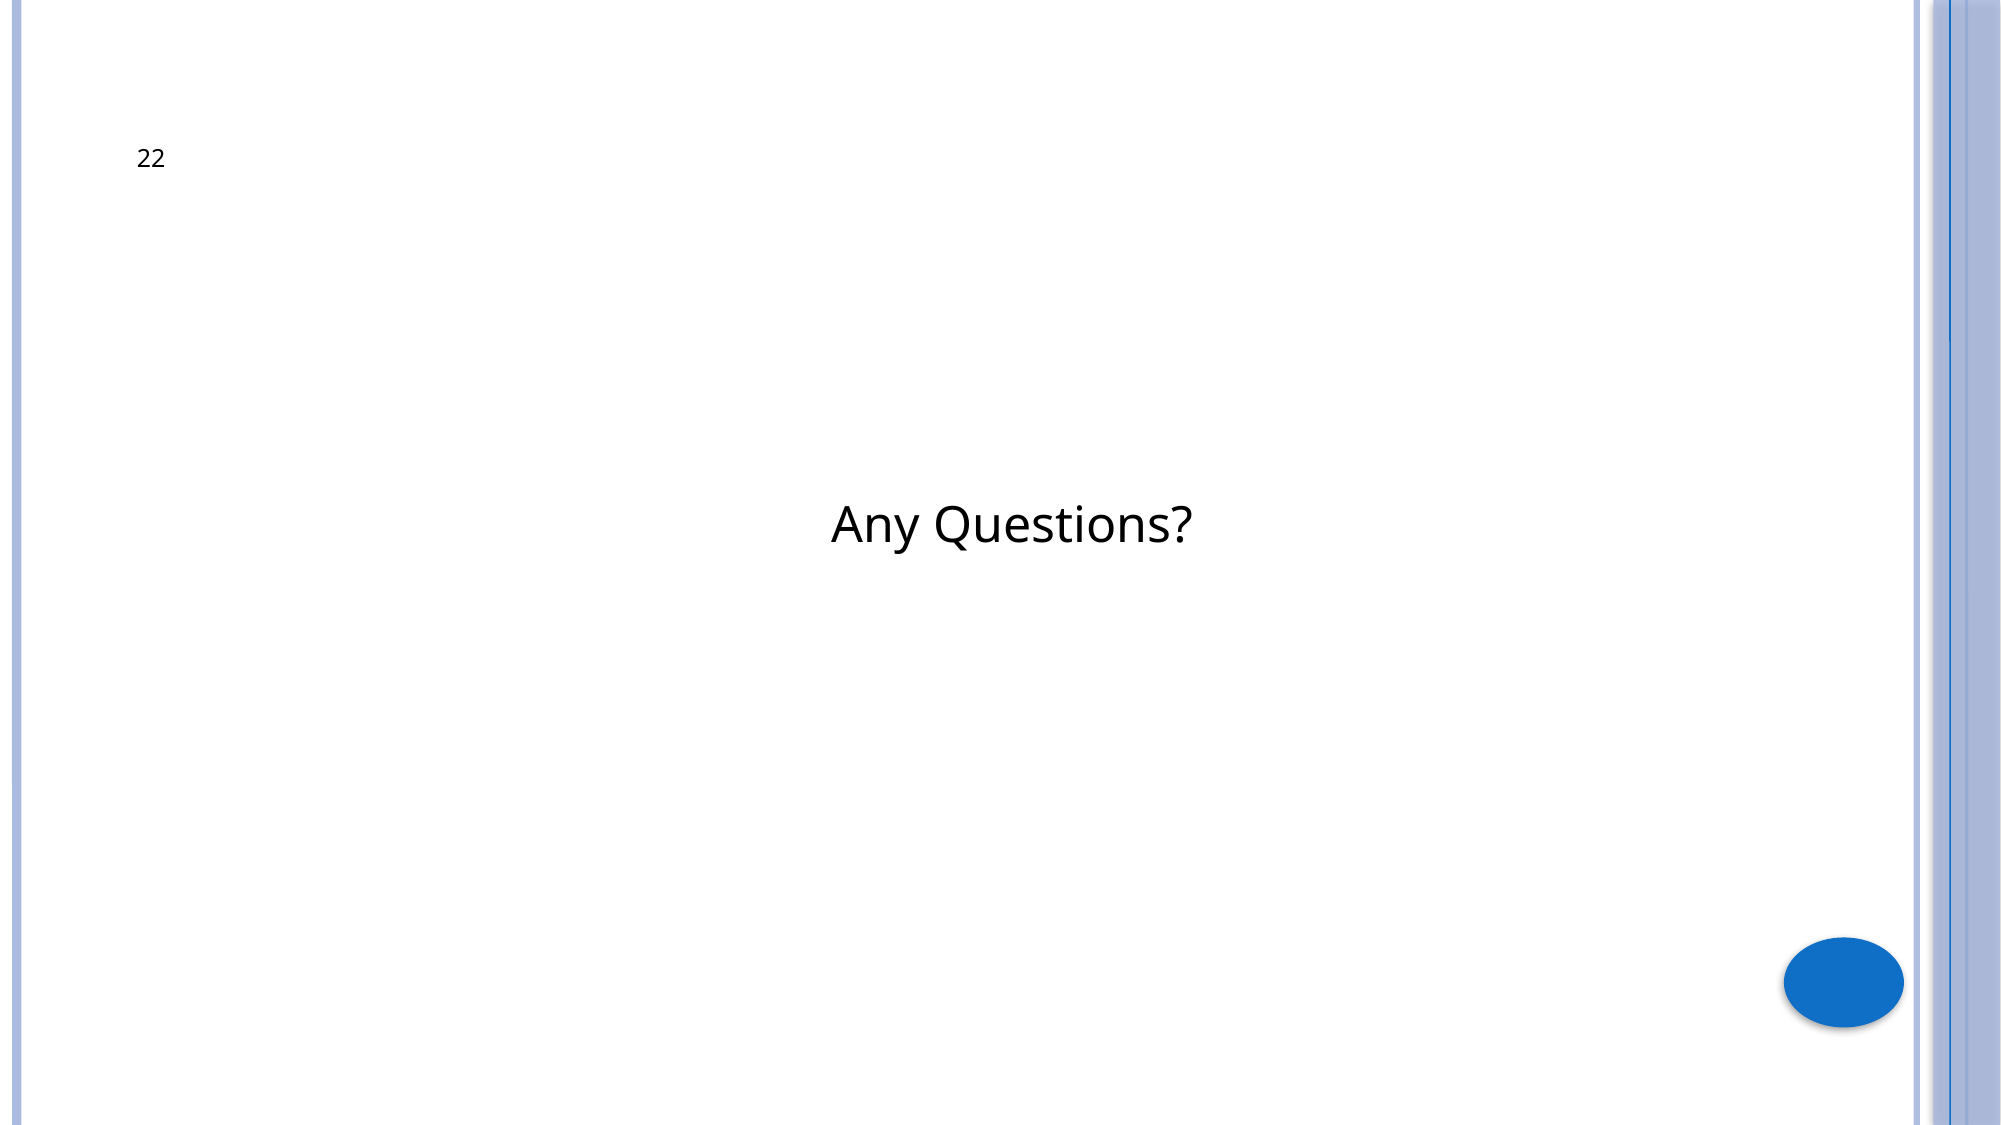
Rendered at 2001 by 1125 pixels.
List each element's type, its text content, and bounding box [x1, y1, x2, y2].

list Any Questions? [375, 412, 1650, 1000]
slide_number 22 [87, 129, 216, 190]
